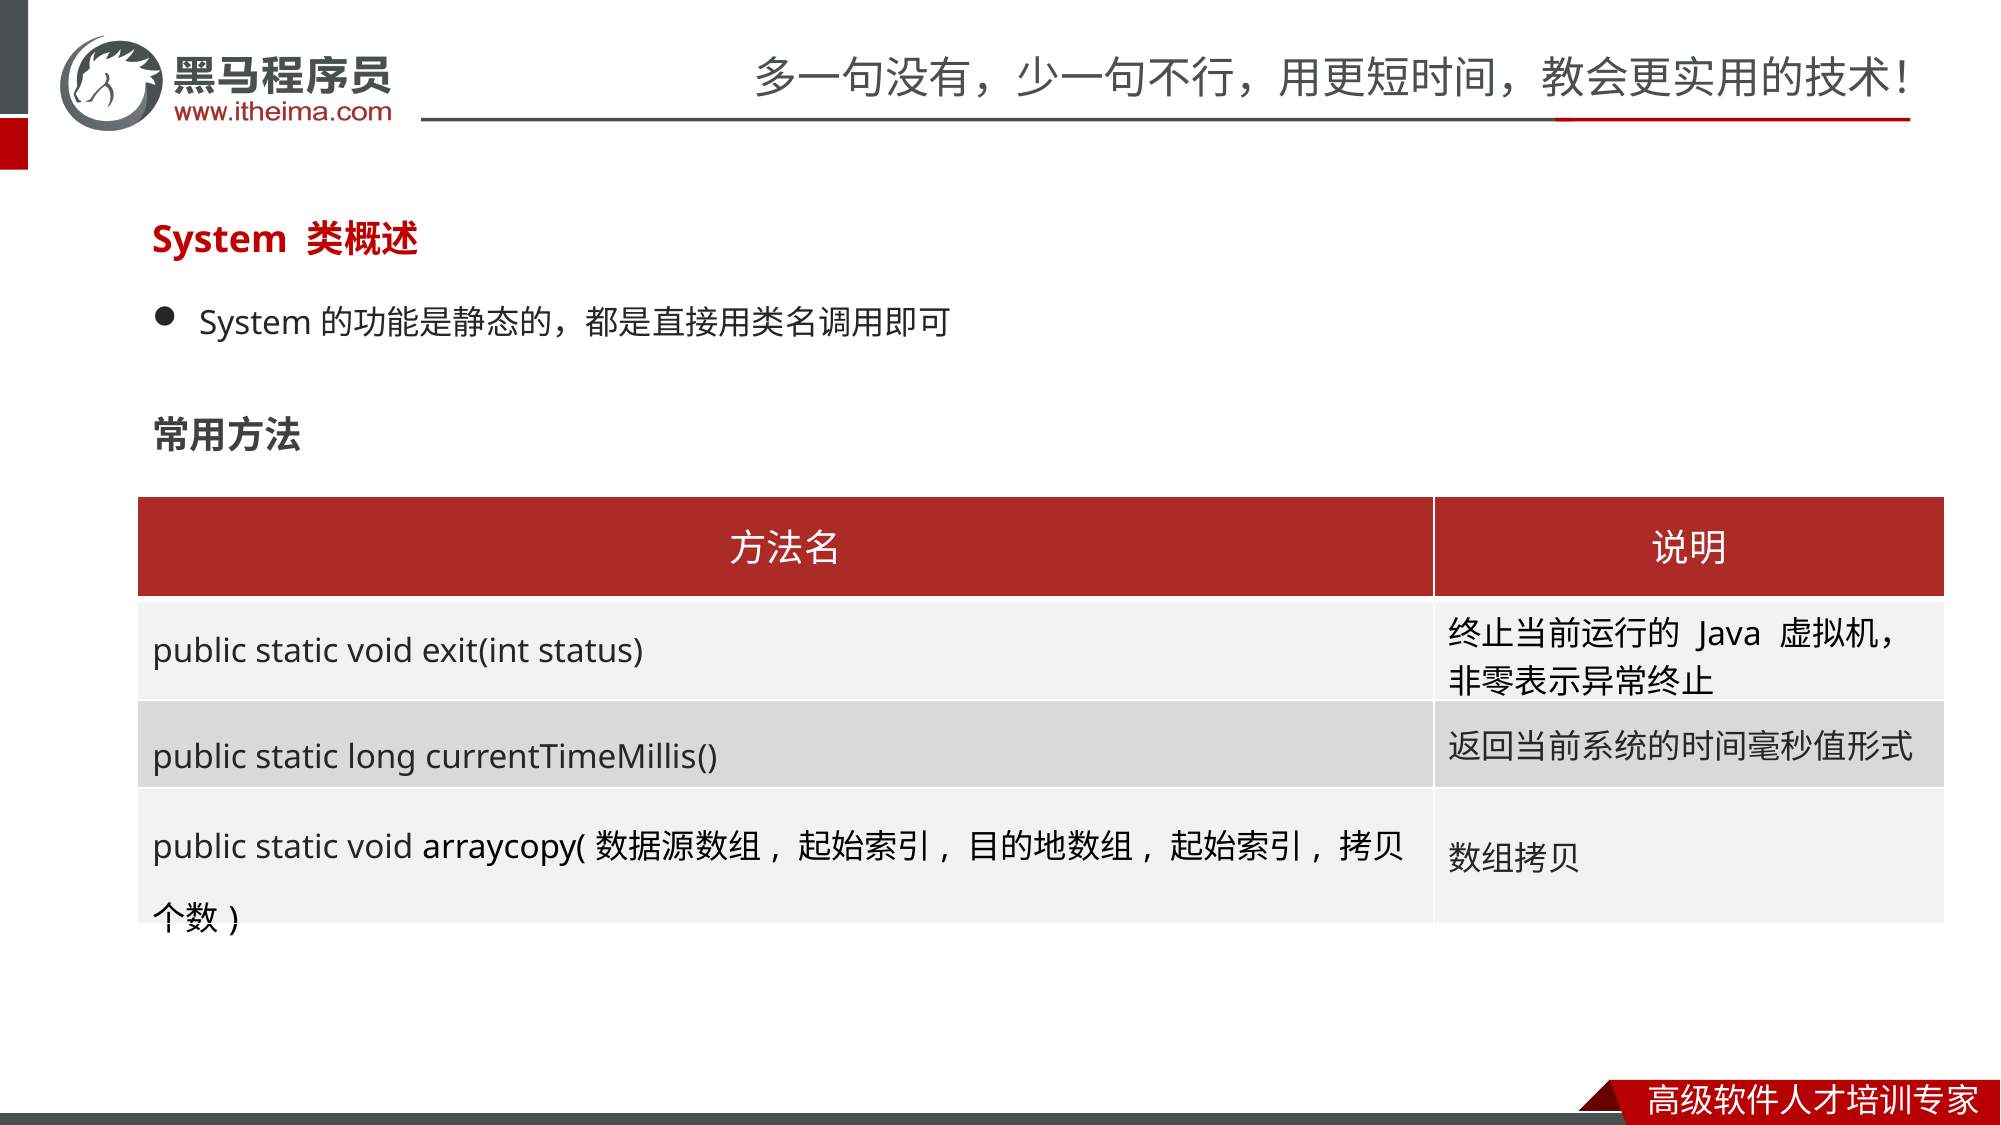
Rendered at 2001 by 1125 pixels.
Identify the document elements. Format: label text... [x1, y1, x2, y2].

table_header 说明 [1435, 497, 1944, 596]
table_cell public static void arraycopy(数据源数组, 起始索引, 目的地数组, 起始索引, 拷贝个数) [138, 789, 1433, 923]
text_box System的功能是静态的，都是直接用类名调用即可 [137, 273, 1584, 349]
table_cell public static void exit​(int status) [138, 602, 1433, 699]
text_box System 类概述 [137, 184, 907, 268]
table_header 方法名 [138, 497, 1433, 596]
table_cell public static long currentTimeMillis​() [138, 701, 1433, 787]
table_cell 终止当前运行的 Java 虚拟机，非零表示异常终止 [1435, 602, 1944, 699]
table_cell 返回当前系统的时间毫秒值形式 [1435, 701, 1944, 787]
text_box 常用方法 [137, 381, 907, 464]
picture [14, 0, 453, 179]
table_cell 数组拷贝 [1435, 789, 1944, 923]
